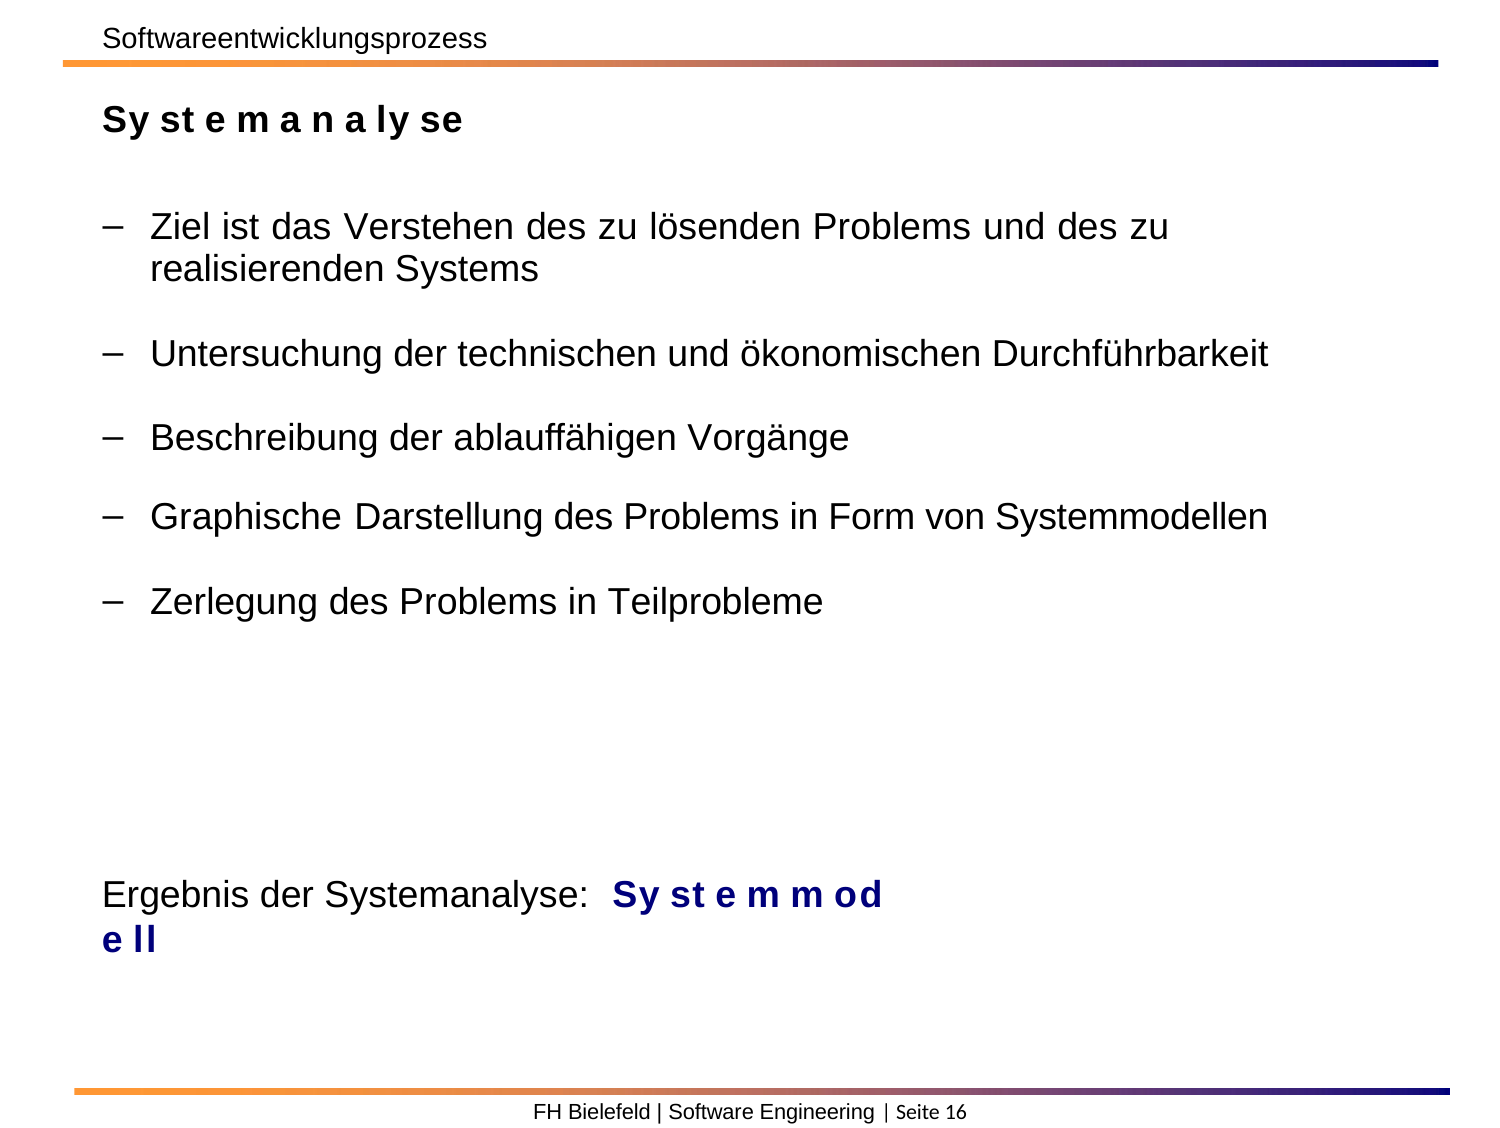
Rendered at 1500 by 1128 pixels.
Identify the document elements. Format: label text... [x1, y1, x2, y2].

picture [62, 60, 99, 67]
text_box Ergebnis der Systemanalyse: Sy st e m m od e ll [99, 870, 908, 961]
picture [74, 1088, 1450, 1095]
text_box Softwareentwicklungsprozess Sy st e m a n a ly se Ziel ist das Verstehen des zu lösenden Problems und des zu realisierenden Systems Untersuchung der technischen und ökonomischen Durchführbarkeit Beschreibung der ablauffähigen Vorgänge Graphische Darstellung des Problems in Form von Systemmodellen Zerlegung des Problems in Teilprobleme [99, 19, 1475, 863]
